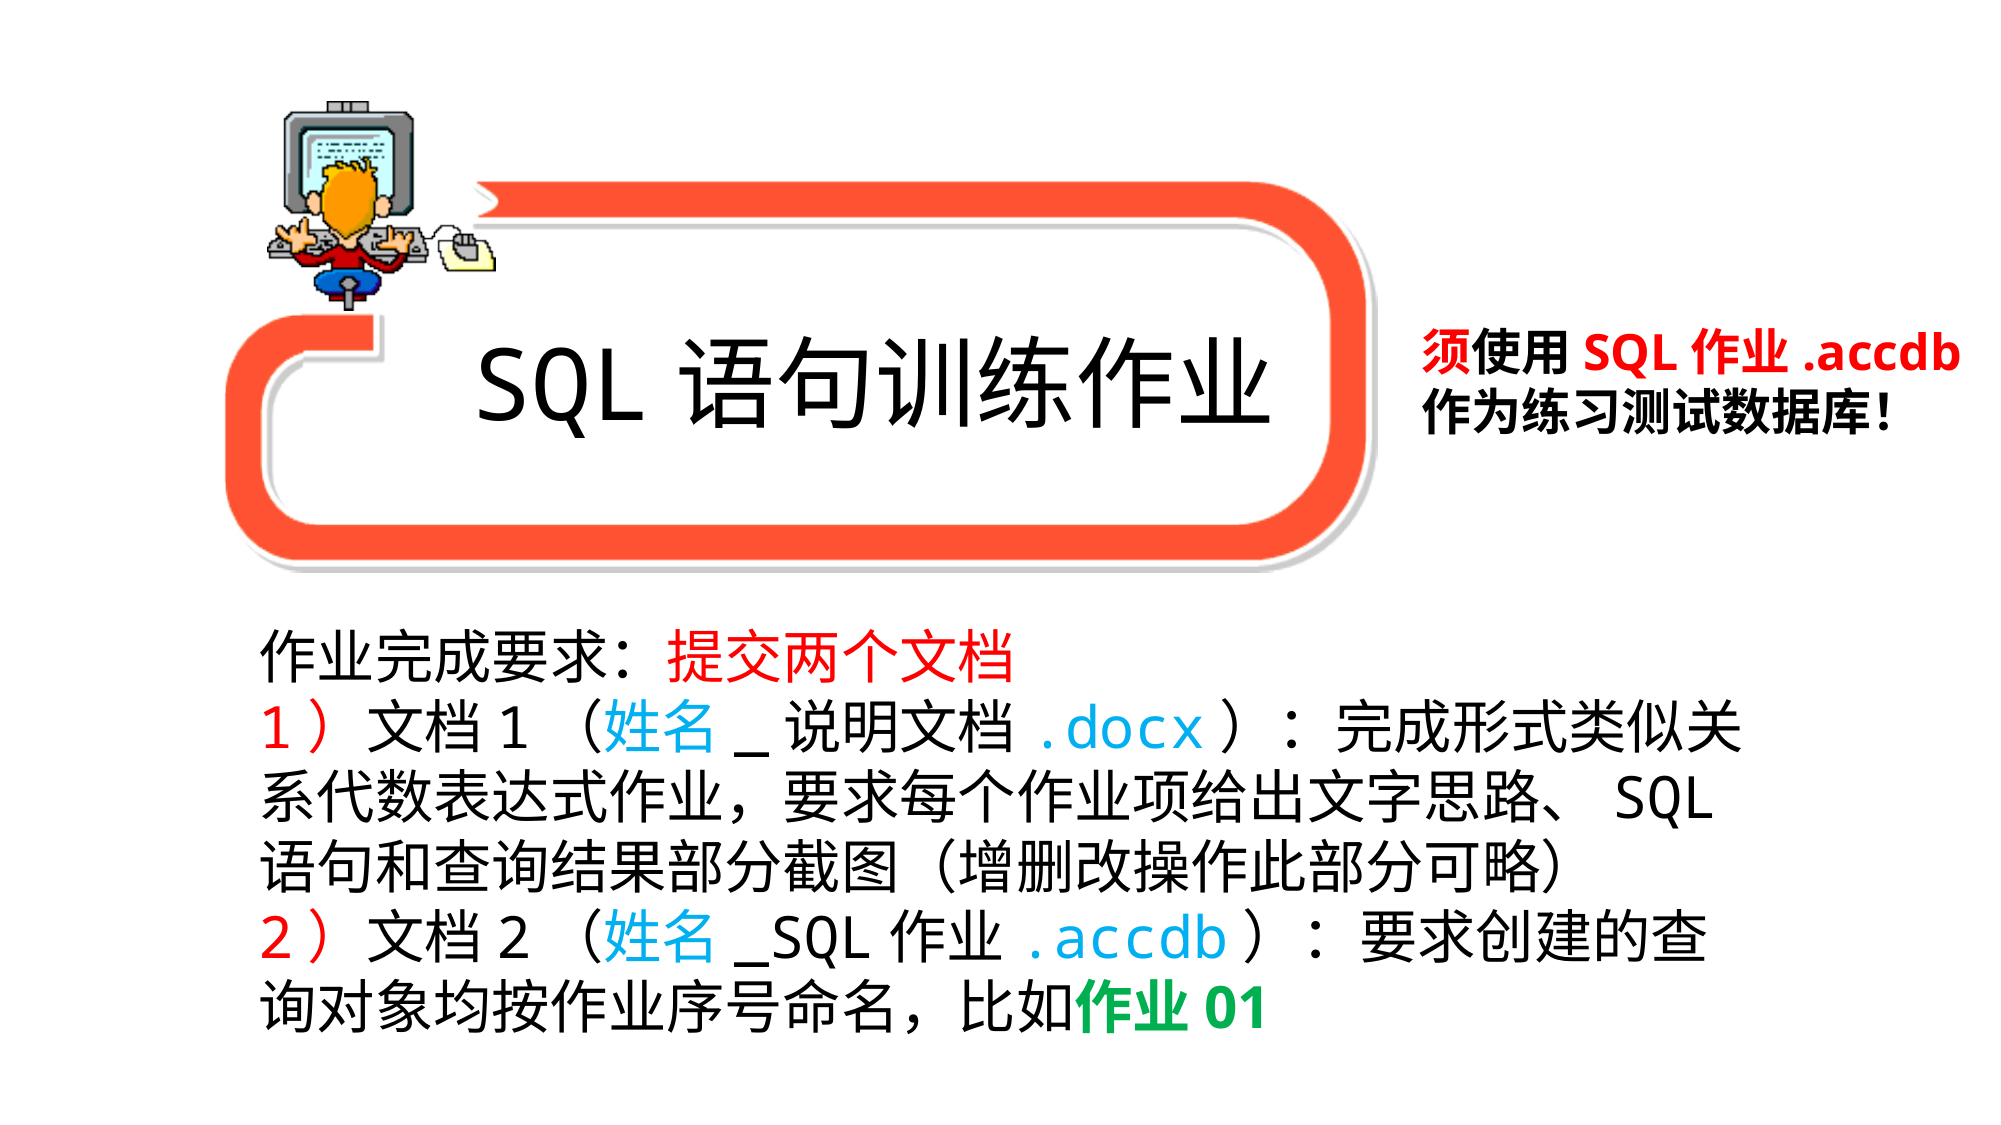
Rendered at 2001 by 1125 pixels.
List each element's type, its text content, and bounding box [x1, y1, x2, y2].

picture [220, 101, 1378, 573]
text_box 须使用SQL作业.accdb 作为练习测试数据库！ [1406, 313, 1977, 449]
text_box 作业完成要求：提交两个文档 1）文档1（姓名_说明文档.docx）：完成形式类似关系代数表达式作业，要求每个作业项给出文字思路、SQL语句和查询结果部分截图（增删改操作此部分可略） 2）文档2（姓名_SQL作业.accdb）：要求创建的查询对象均按作业序号命名，比如作业01 [244, 613, 1780, 1048]
